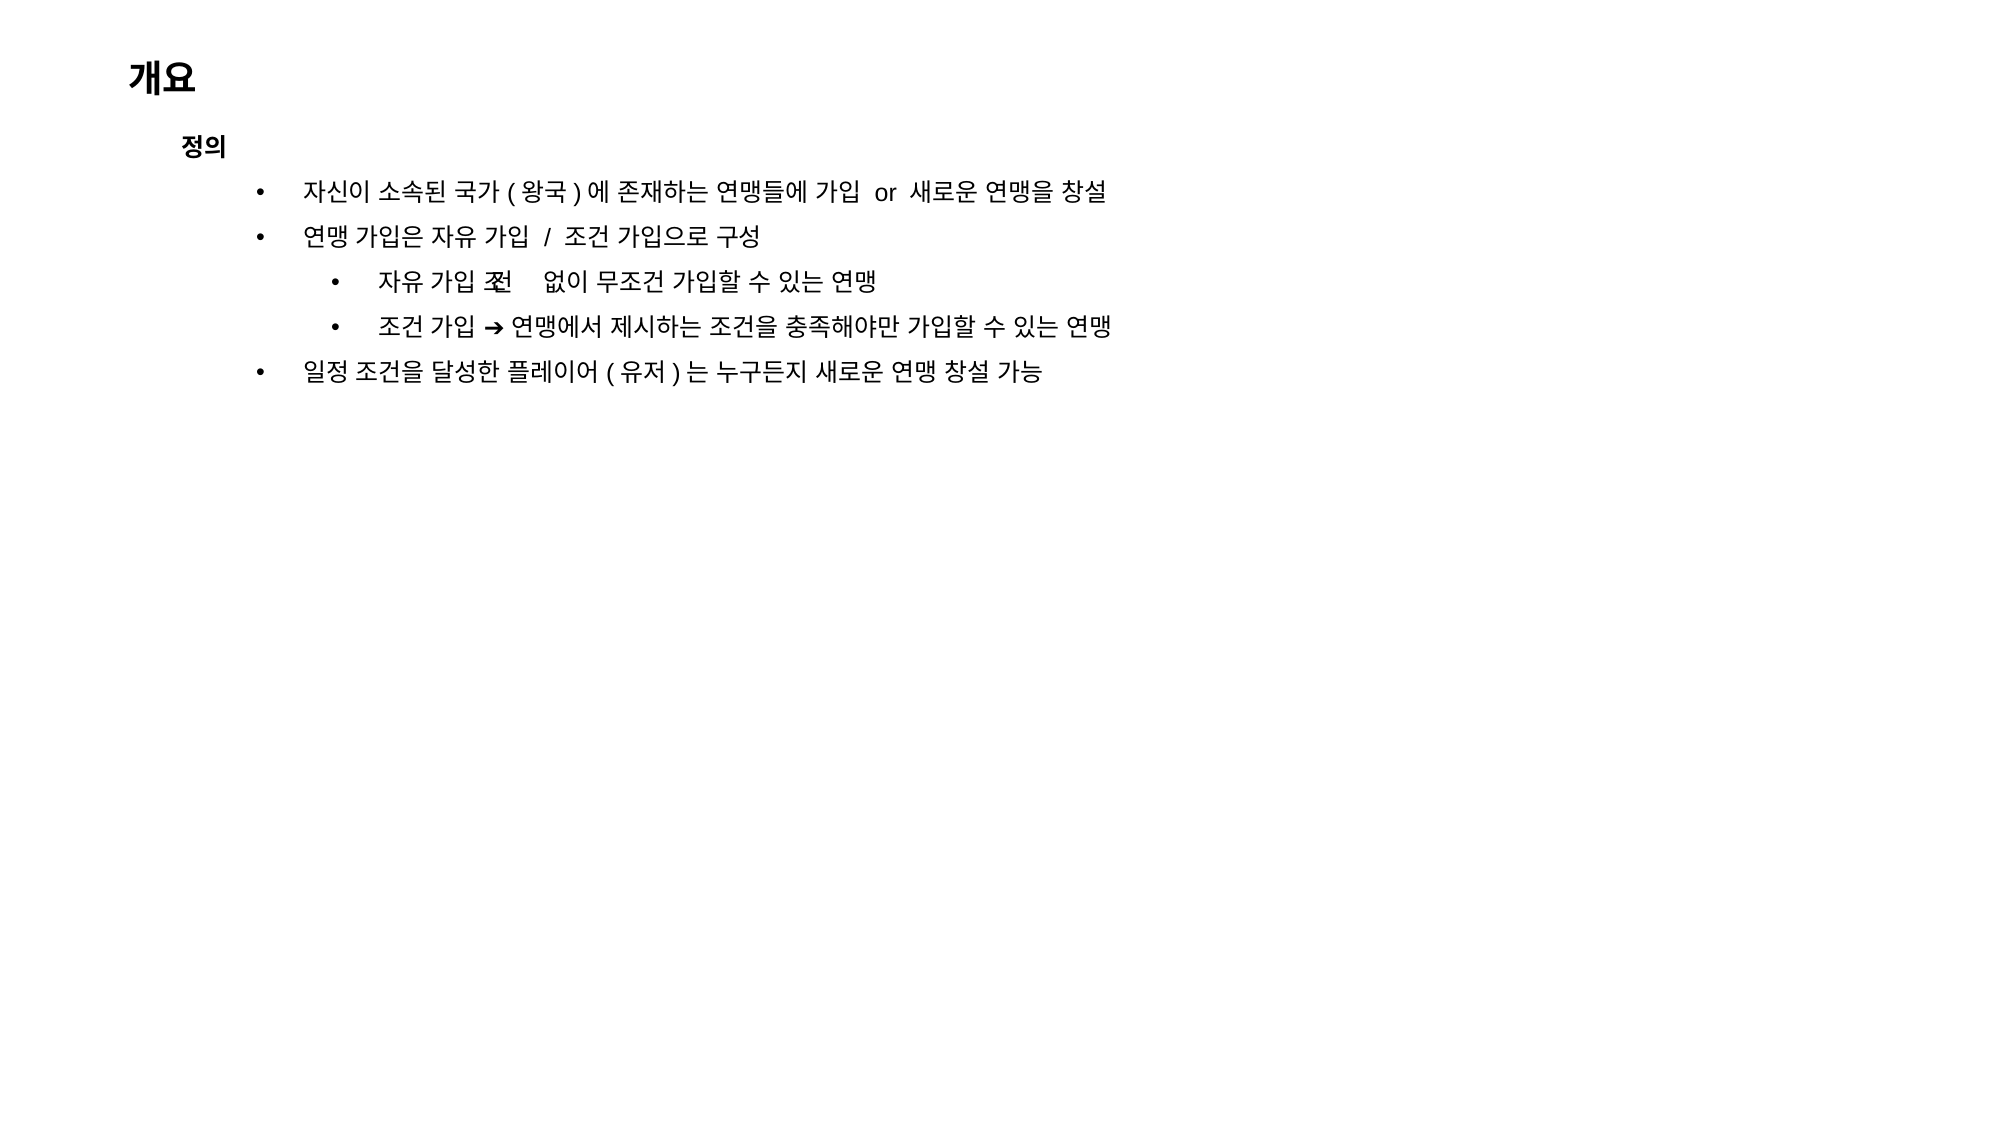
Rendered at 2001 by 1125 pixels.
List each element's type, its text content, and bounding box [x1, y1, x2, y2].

text_box 개요 [113, 47, 220, 108]
text_box 정의 자신이 소속된 국가(왕국)에 존재하는 연맹들에 가입 or 새로운 연맹을 창설 연맹 가입은 자유 가입 / 조건 가입으로 구성 자유 가입 ➔ 조건 없이 무조건 가입할 수 있는 연맹 조건 가입 ➔ 연맹에서 제시하는 조건을 충족해야만 가입할 수 있는 연맹 일정 조건을 달성한 플레이어(유저)는 누구든지 새로운 연맹 창설 가능 [166, 109, 2000, 398]
